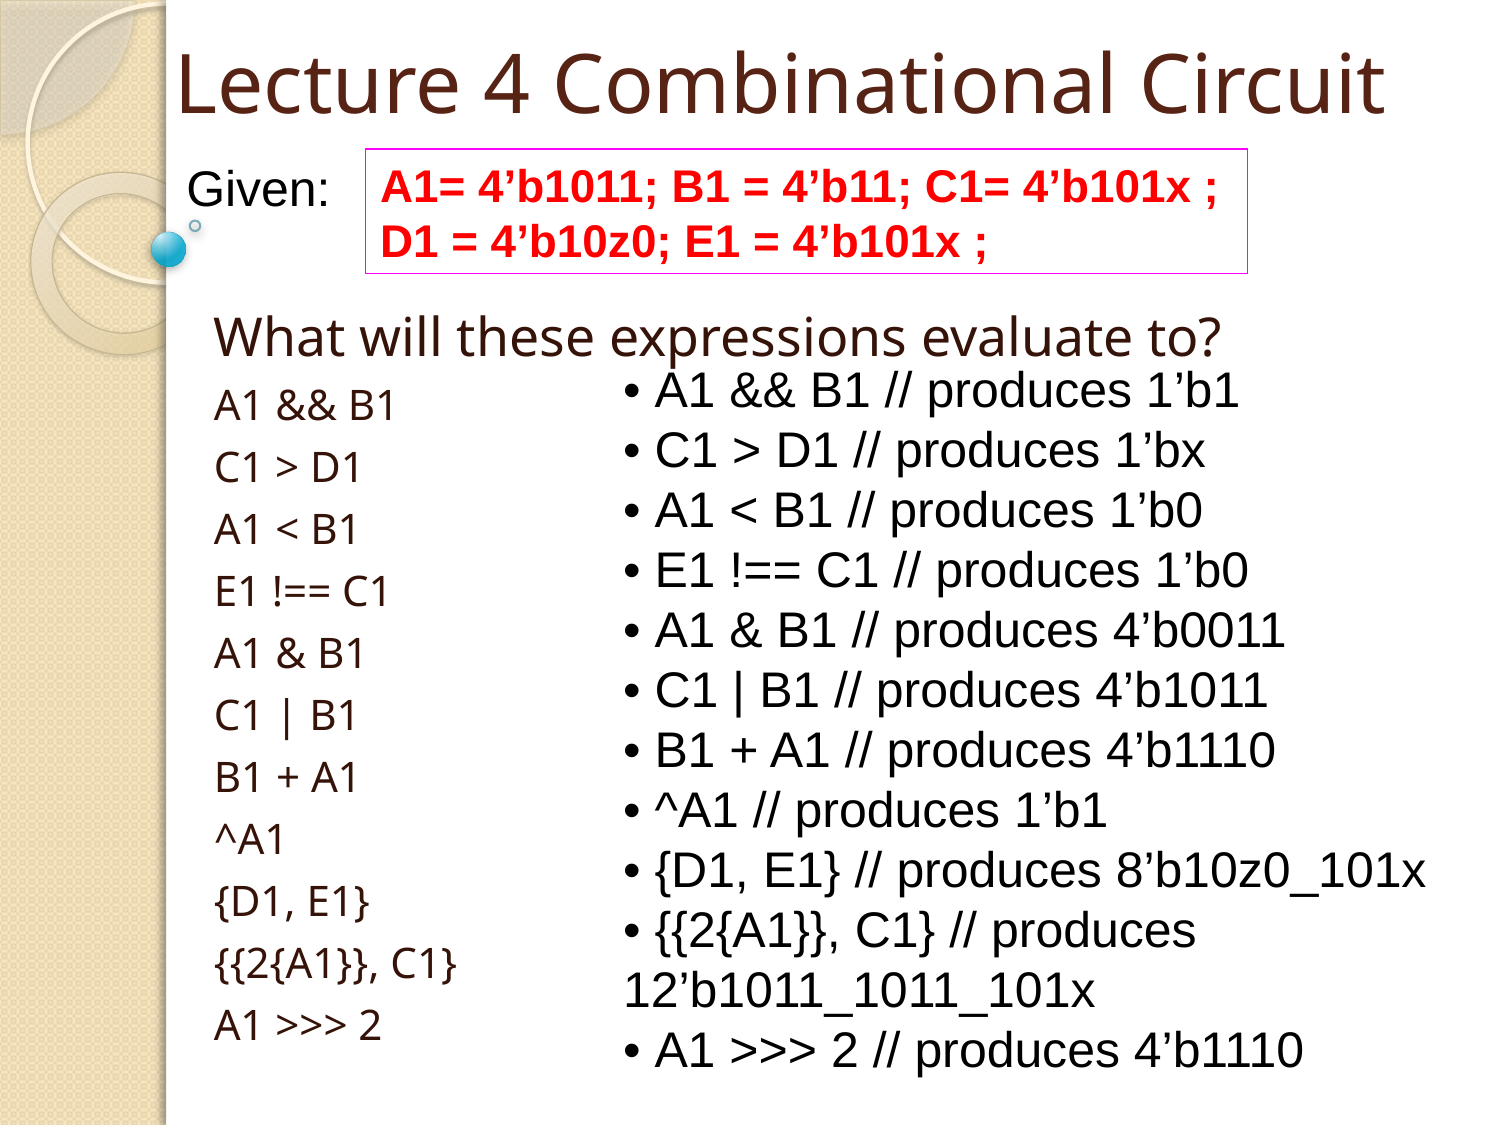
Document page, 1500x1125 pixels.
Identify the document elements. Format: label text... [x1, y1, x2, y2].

text_box Given: [171, 148, 346, 224]
text_box A1= 4’b1011; B1 = 4’b11; C1= 4’b101x ; D1 = 4’b10z0; E1 = 4’b101x ; [365, 148, 1248, 274]
title Lecture 4 Combinational Circuit [159, 0, 1435, 138]
subtitle What will these expressions evaluate to? A1 && B1 C1 > D1 A1 < B1 E1 !== C1 A1 & B1 C1 | B1 B1 + A1 ^A1 {D1, E1} {{2{A1}}, C1} A1 >>> 2 [194, 302, 1463, 1063]
text_box • A1 && B1 // produces 1’b1 • C1 > D1 // produces 1’bx • A1 < B1 // produces 1’b0 • E1 !== C1 // produces 1’b0 • A1 & B1 // produces 4’b0011 • C1 | B1 // produces 4’b1011 • B1 + A1 // produces 4’b1110 • ^A1 // produces 1’b1 • {D1, E1} // produces 8’b10z0_101x • {{2{A1}}, C1} // produces 12’b1011_1011_101x • A1 >>> 2 // produces 4’b1110 [608, 349, 1471, 1085]
